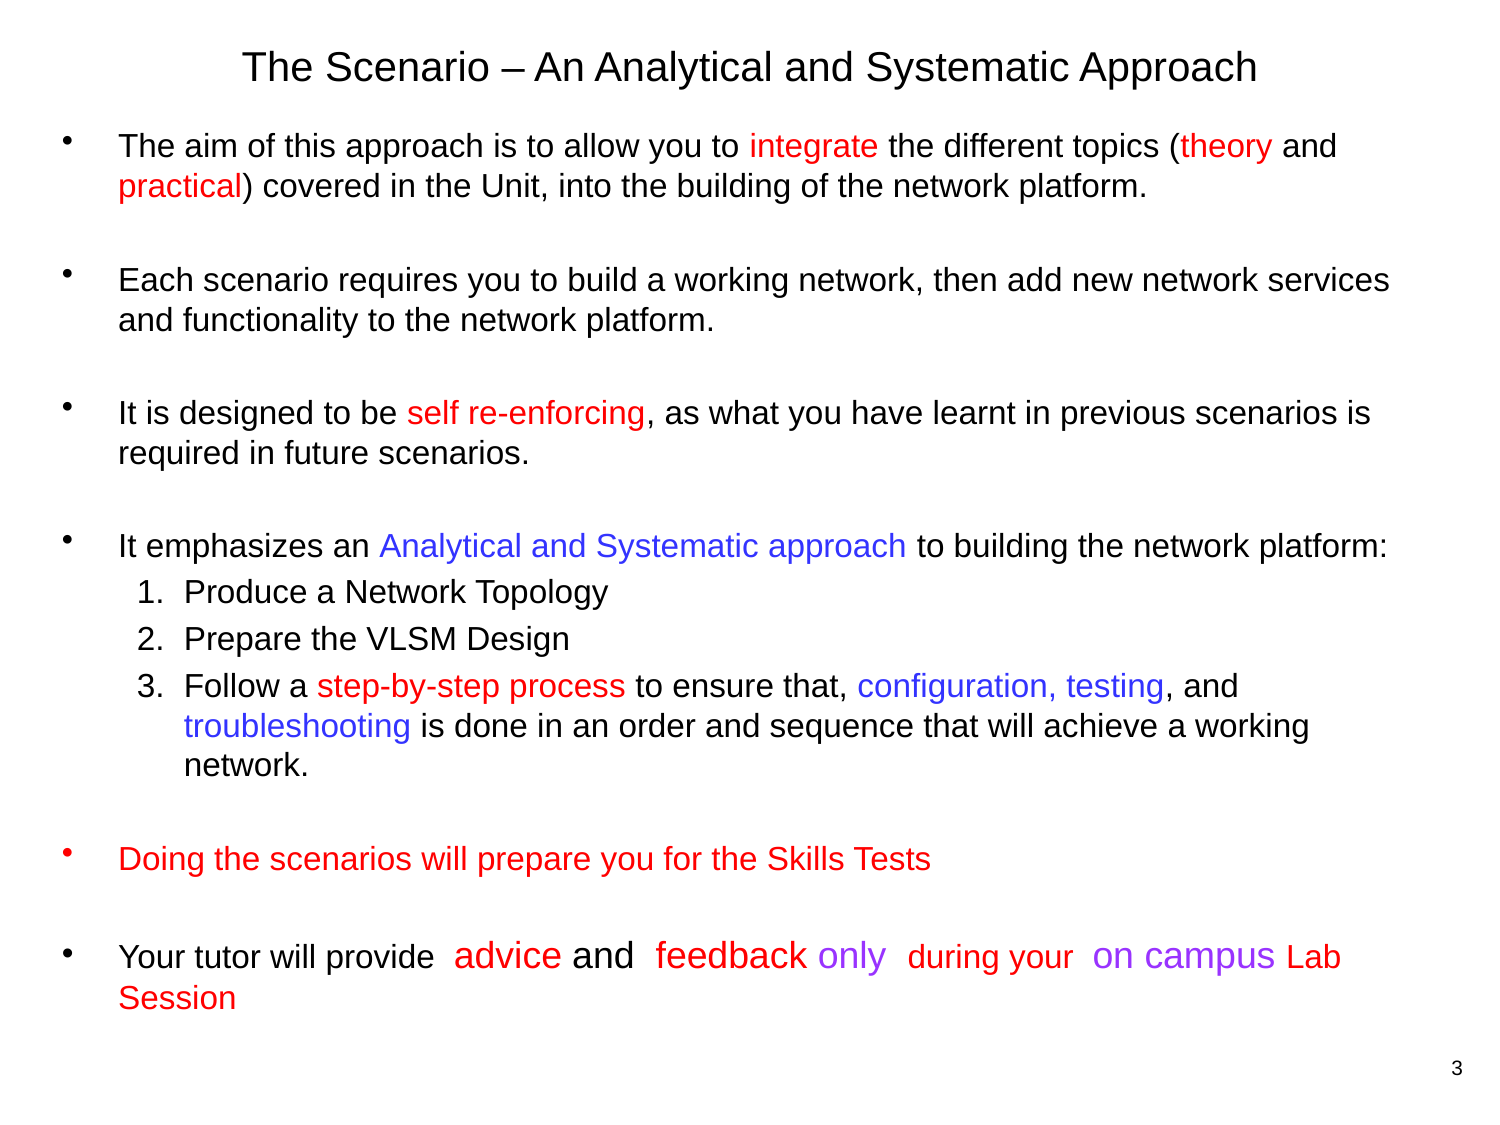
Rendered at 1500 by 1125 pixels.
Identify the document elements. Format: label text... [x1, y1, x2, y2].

list The aim of this approach is to allow you to integrate the different topics (theory and practical) covered in the Unit, into the building of the network platform. Each scenario requires you to build a working network, then add new network services and functionality to the network platform. It is designed to be self re-enforcing, as what you have learnt in previous scenarios is required in future scenarios. It emphasizes an Analytical and Systematic approach to building the network platform: Produce a Network Topology Prepare the VLSM Design Follow a step-by-step process to ensure that, configuration, testing, and troubleshooting is done in an order and sequence that will achieve a working network. Doing the scenarios will prepare you for the Skills Tests Your tutor will provide advice and feedback only during your on campus Lab Session [46, 117, 1425, 1090]
slide_number 3 [1422, 1046, 1479, 1095]
title The Scenario – An Analytical and Systematic Approach [75, 23, 1425, 106]
